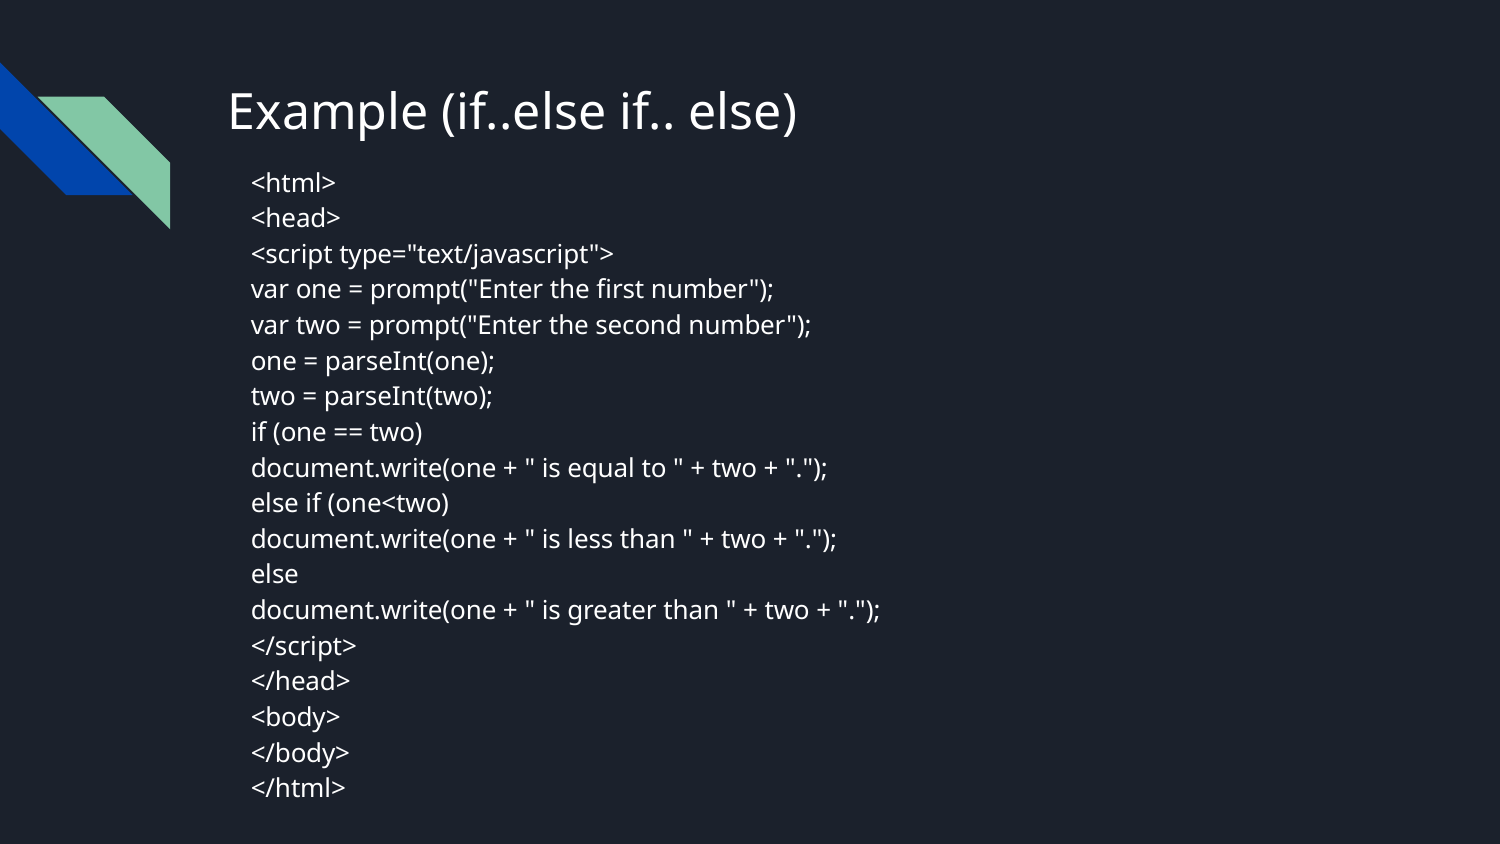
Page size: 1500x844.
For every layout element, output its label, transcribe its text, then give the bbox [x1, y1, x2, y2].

list <html> <head> <script type="text/javascript"> var one = prompt("Enter the first number"); var two = prompt("Enter the second number"); one = parseInt(one); two = parseInt(two); if (one == two) document.write(one + " is equal to " + two + "."); else if (one<two) document.write(one + " is less than " + two + "."); else document.write(one + " is greater than " + two + "."); </script> </head> <body> </body> </html> [212, 146, 1368, 830]
title Example (if..else if.. else) [212, 64, 1368, 146]
